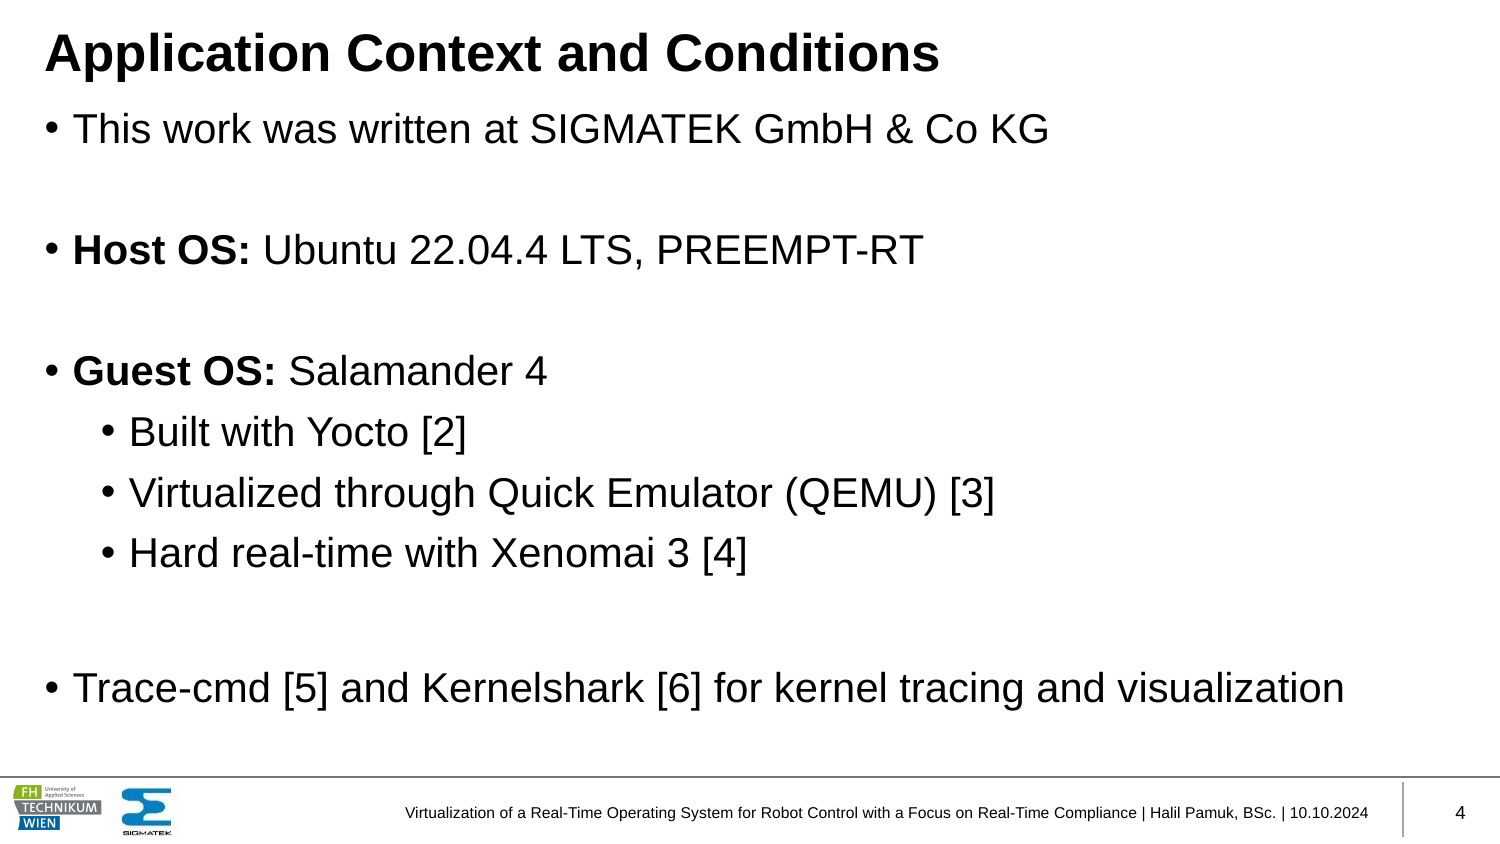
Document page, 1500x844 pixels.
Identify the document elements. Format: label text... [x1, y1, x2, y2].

picture [0, 771, 179, 844]
title Application Context and Conditions [29, 18, 1469, 91]
slide_number 4 [1401, 789, 1481, 835]
list This work was written at SIGMATEK GmbH & Co KG Host OS: Ubuntu 22.04.4 LTS, PREEMPT-RT Guest OS: Salamander 4 Built with Yocto [2] Virtualized through Quick Emulator (QEMU) [3] Hard real-time with Xenomai 3 [4] Trace-cmd [5] and Kernelshark [6] for kernel tracing and visualization [29, 99, 1469, 760]
footer Virtualization of a Real-Time Operating System for Robot Control with a Focus on Real-Time Compliance | Halil Pamuk, BSc. | 10.10.2024 [390, 789, 1384, 835]
